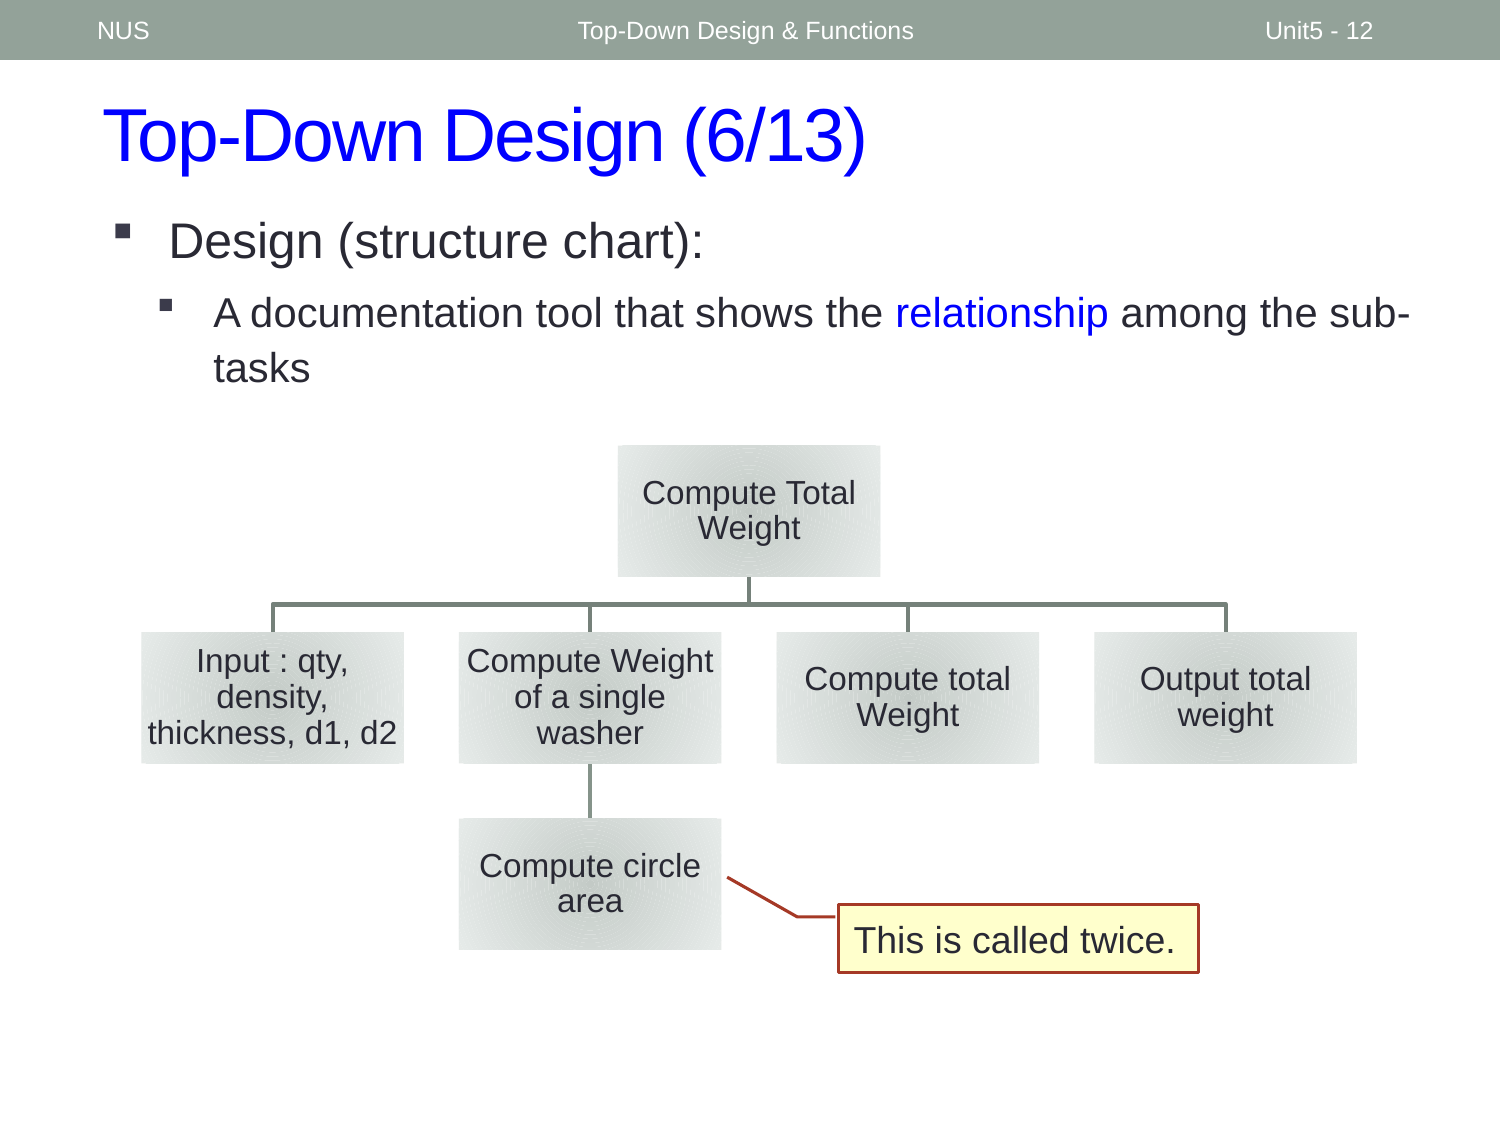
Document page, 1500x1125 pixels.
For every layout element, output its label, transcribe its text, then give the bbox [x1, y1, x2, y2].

slide_number Unit5 - 12 [1250, 3, 1425, 57]
footer Top-Down Design & Functions [562, 3, 1238, 57]
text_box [140, 393, 1358, 1002]
title Top-Down Design (6/13) [87, 62, 1463, 200]
list Design (structure chart): A documentation tool that shows the relationship among the sub-tasks [96, 194, 1437, 425]
slide_number NUS [75, 3, 550, 57]
